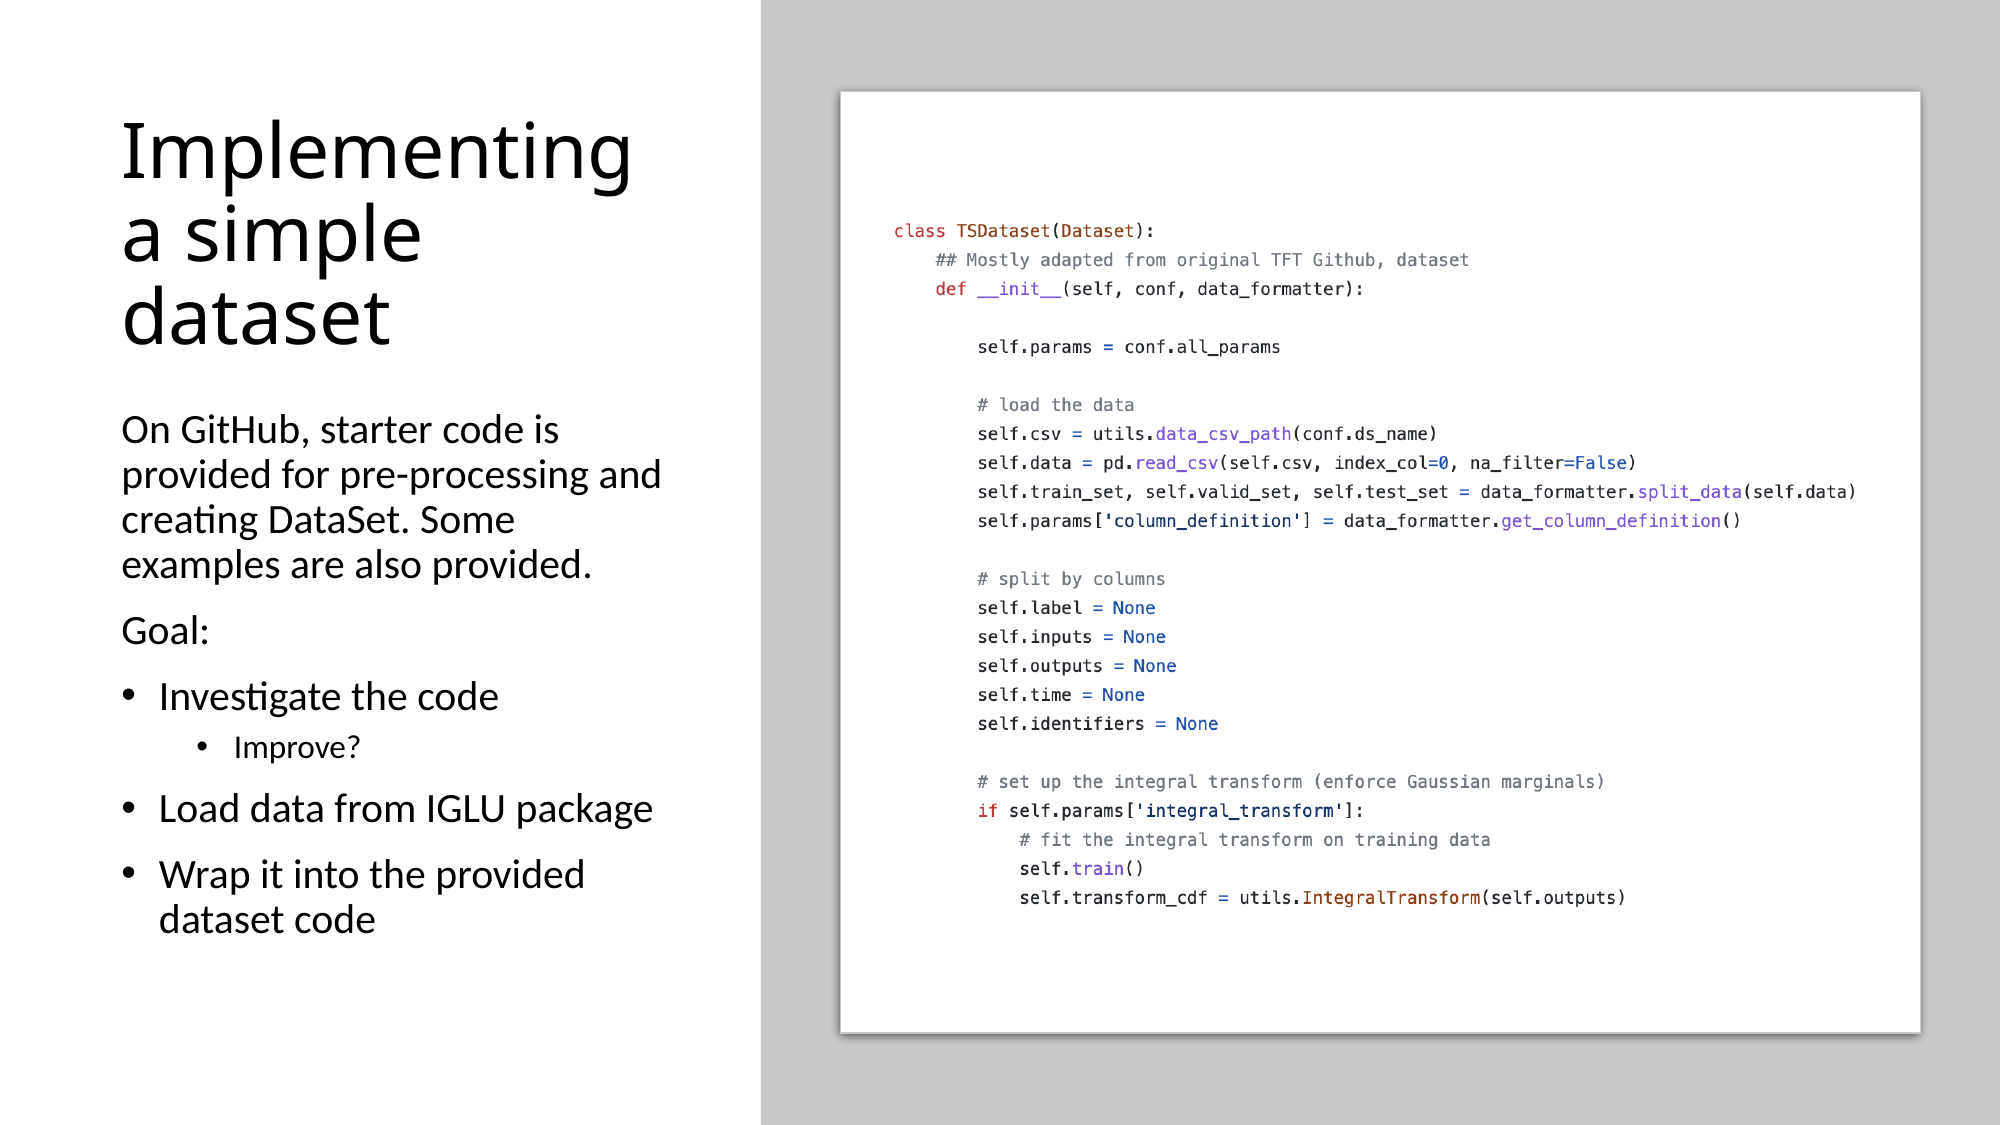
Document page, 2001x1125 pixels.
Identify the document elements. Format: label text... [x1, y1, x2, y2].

text_box [839, 90, 1922, 1034]
title Implementing a simple dataset [106, 103, 682, 370]
text_box [760, 0, 2000, 1125]
list On GitHub, starter code is provided for pre-processing and creating DataSet. Some examples are also provided. Goal: Investigate the code Improve? Load data from IGLU package Wrap it into the provided dataset code [106, 399, 682, 1021]
picture [886, 196, 1875, 928]
